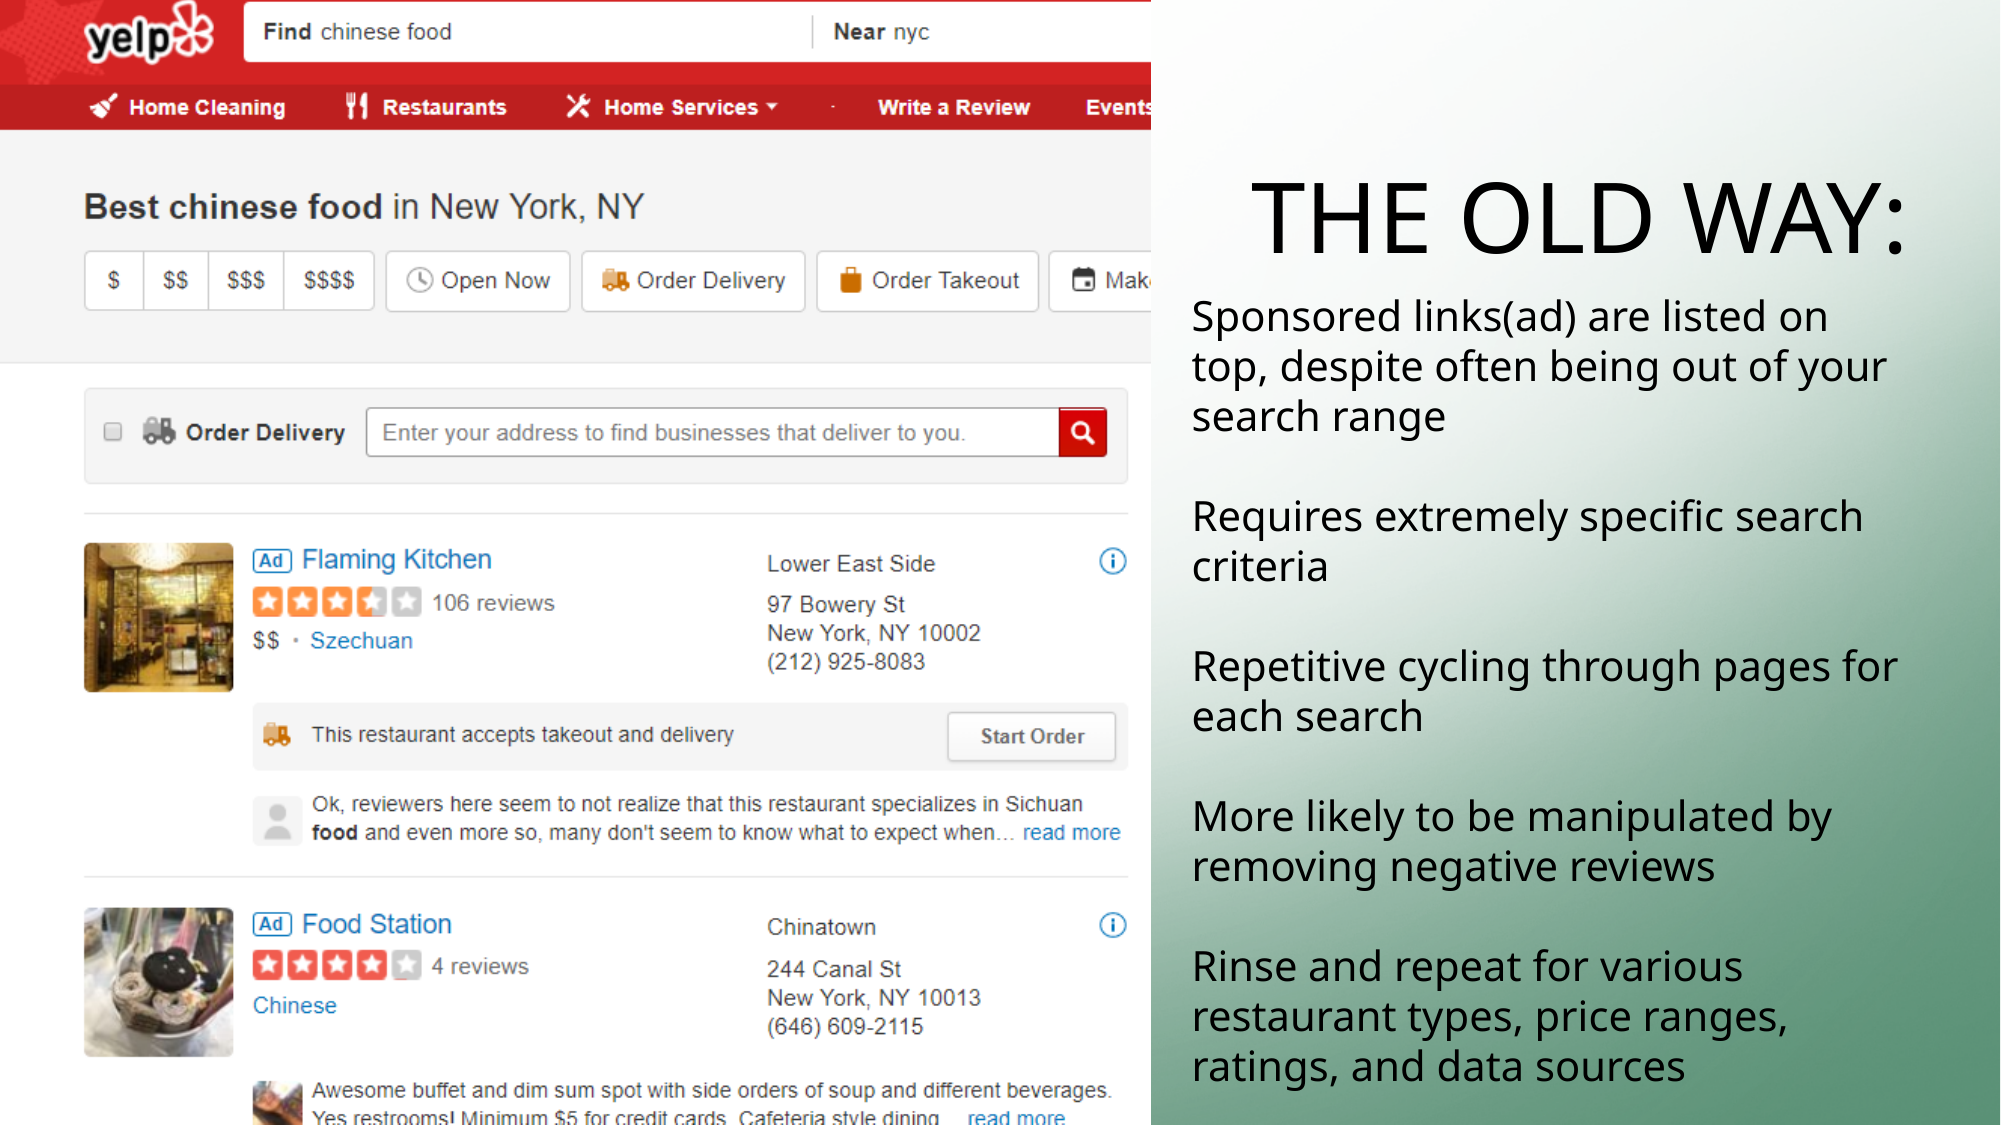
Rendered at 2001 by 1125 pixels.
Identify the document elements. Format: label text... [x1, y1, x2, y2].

picture [0, 0, 1151, 1125]
text_box Sponsored links(ad) are listed on top, despite often being out of your search range Requires extremely specific search criteria Repetitive cycling through pages for each search More likely to be manipulated by removing negative reviews Rinse and repeat for various restaurant types, price ranges, ratings, and data sources [1176, 282, 1930, 1125]
title The old way: [1236, 57, 1931, 283]
